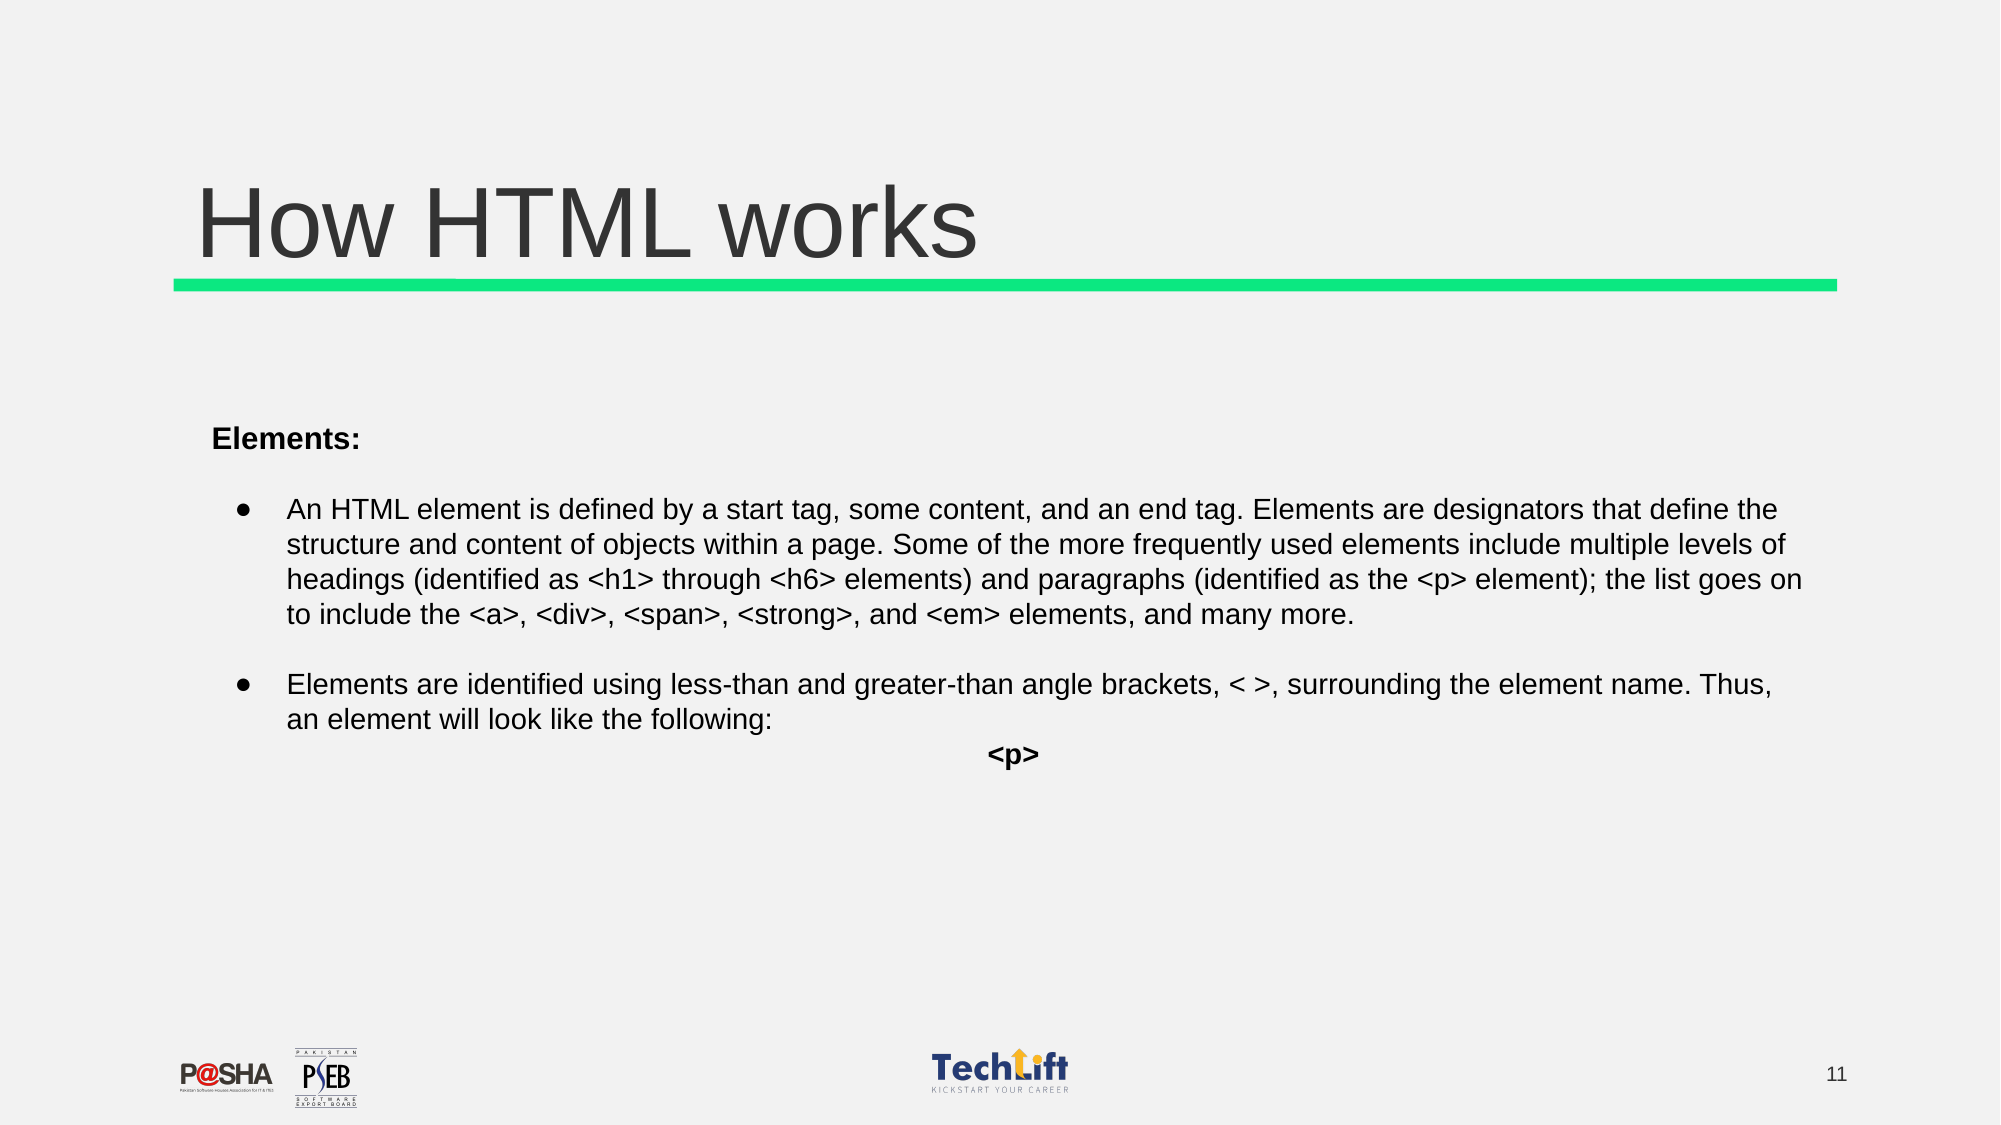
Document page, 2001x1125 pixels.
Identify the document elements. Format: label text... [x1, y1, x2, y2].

title How HTML works [180, 47, 1830, 285]
text_box Elements: An HTML element is defined by a start tag, some content, and an end tag. Elements are designators that define the structure and content of objects within a page. Some of the more frequently used elements include multiple levels of headings (identified as <h1> through <h6> elements) and paragraphs (identified as the <p> element); the list goes on to include the <a>, <div>, <span>, <strong>, and <em> elements, and many more. Elements are identified using less-than and greater-than angle brackets, < >, surrounding the element name. Thus, an element will look like the following: <p> [196, 365, 1830, 821]
picture [180, 1063, 274, 1093]
slide_number ‹#› [1412, 1042, 1863, 1103]
picture [295, 1048, 357, 1108]
picture [932, 1048, 1068, 1093]
